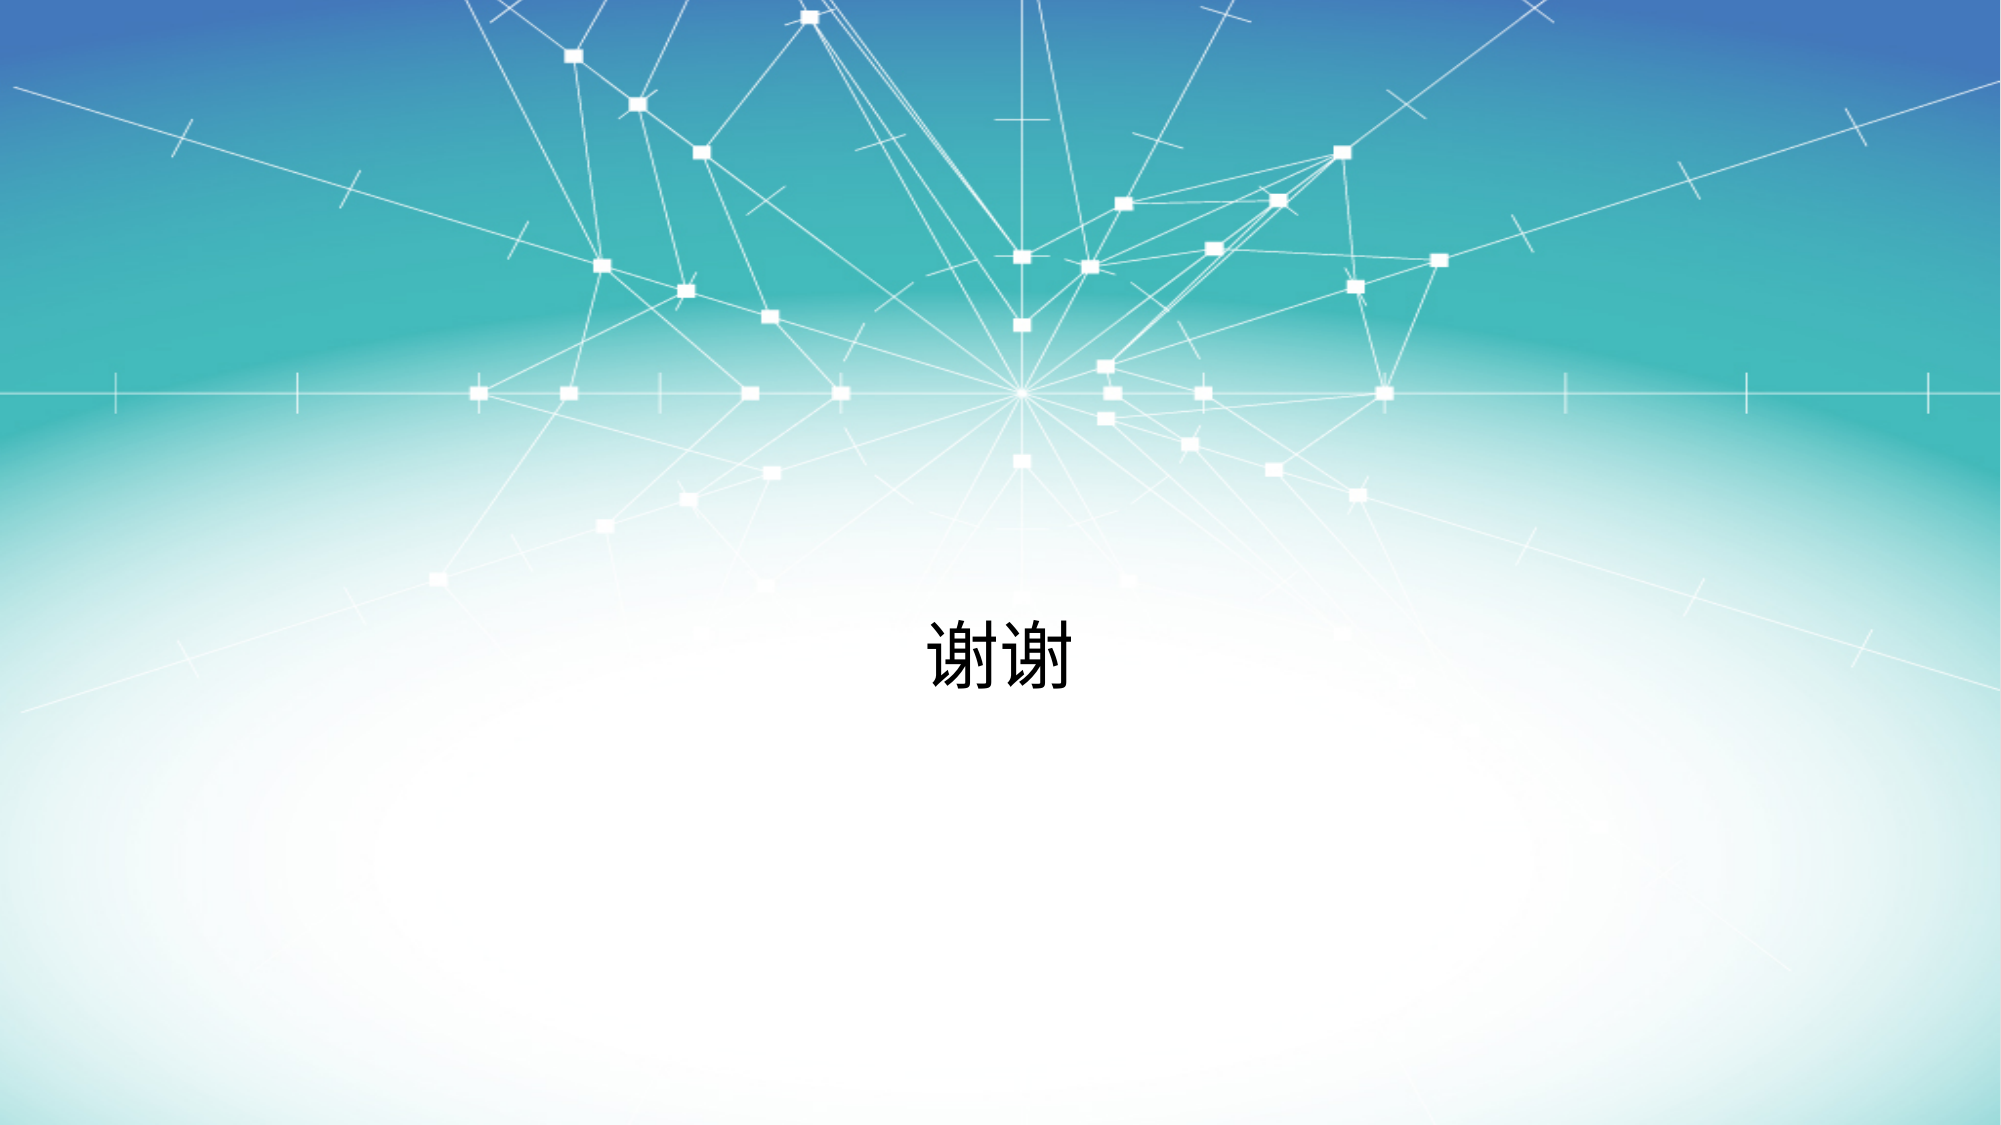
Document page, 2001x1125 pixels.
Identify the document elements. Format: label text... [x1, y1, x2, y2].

title 谢谢 [149, 550, 1850, 757]
picture [0, 0, 2001, 1125]
